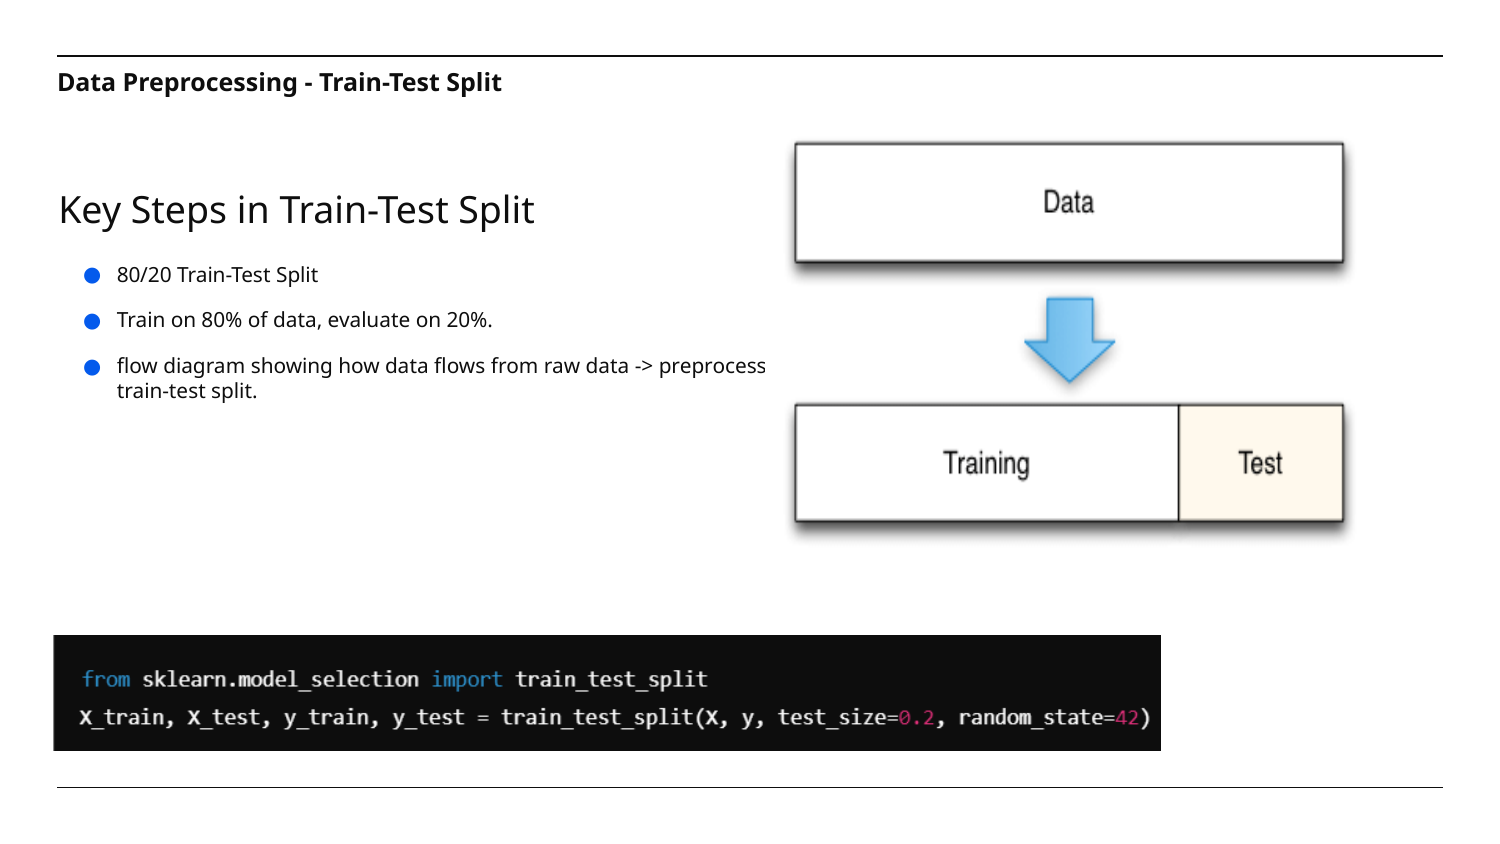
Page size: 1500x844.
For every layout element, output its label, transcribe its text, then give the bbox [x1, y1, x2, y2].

subtitle Key Steps in Train-Test Split [58, 144, 582, 247]
title Data Preprocessing - Train-Test Split [57, 64, 938, 129]
list 80/20 Train-Test Split Train on 80% of data, evaluate on 20%. flow diagram showing how data flows from raw data -> preprocessing -> train-test split. [60, 246, 849, 633]
picture [765, 113, 1372, 568]
picture [51, 634, 1161, 751]
